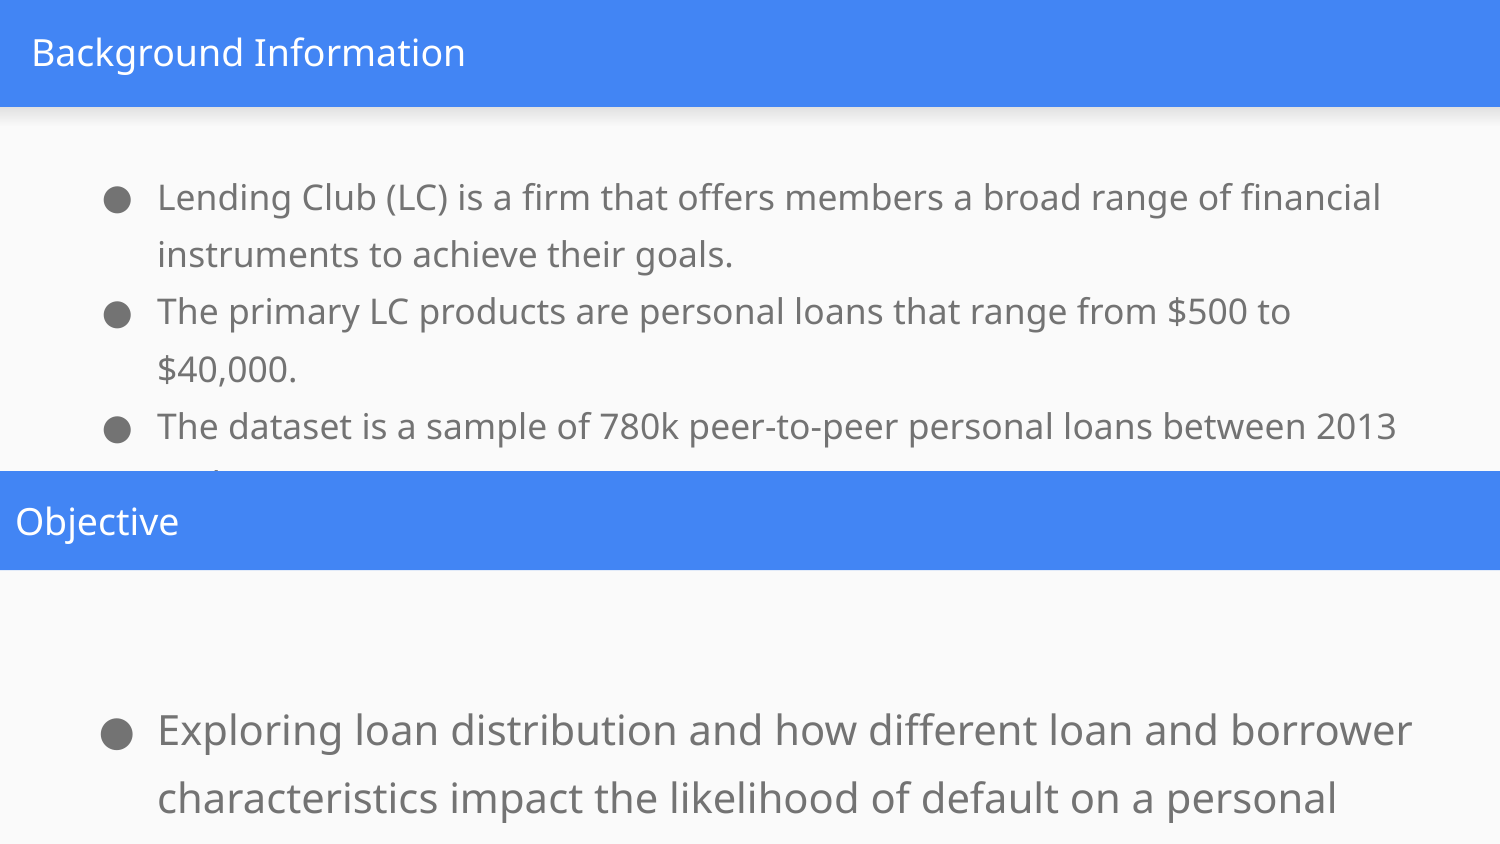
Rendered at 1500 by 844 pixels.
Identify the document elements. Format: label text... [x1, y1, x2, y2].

title Objective [0, 471, 1500, 571]
title Background Information [16, 2, 1464, 102]
text_box Lending Club (LC) is a firm that offers members a broad range of financial instruments to achieve their goals. The primary LC products are personal loans that range from $500 to $40,000. The dataset is a sample of 780k peer-to-peer personal loans between 2013 and 2020. Exploring loan distribution and how different loan and borrower characteristics impact the likelihood of default on a personal loan. [67, 144, 1433, 471]
text_box Lending Club (LC) is a firm that offers members a broad range of financial instruments to achieve their goals. The primary LC products are personal loans that range from $500 to $40,000. The dataset is a sample of 780k peer-to-peer personal loans between 2013 and 2020. Exploring loan distribution and how different loan and borrower characteristics impact the likelihood of default on a personal loan. [67, 571, 1433, 844]
